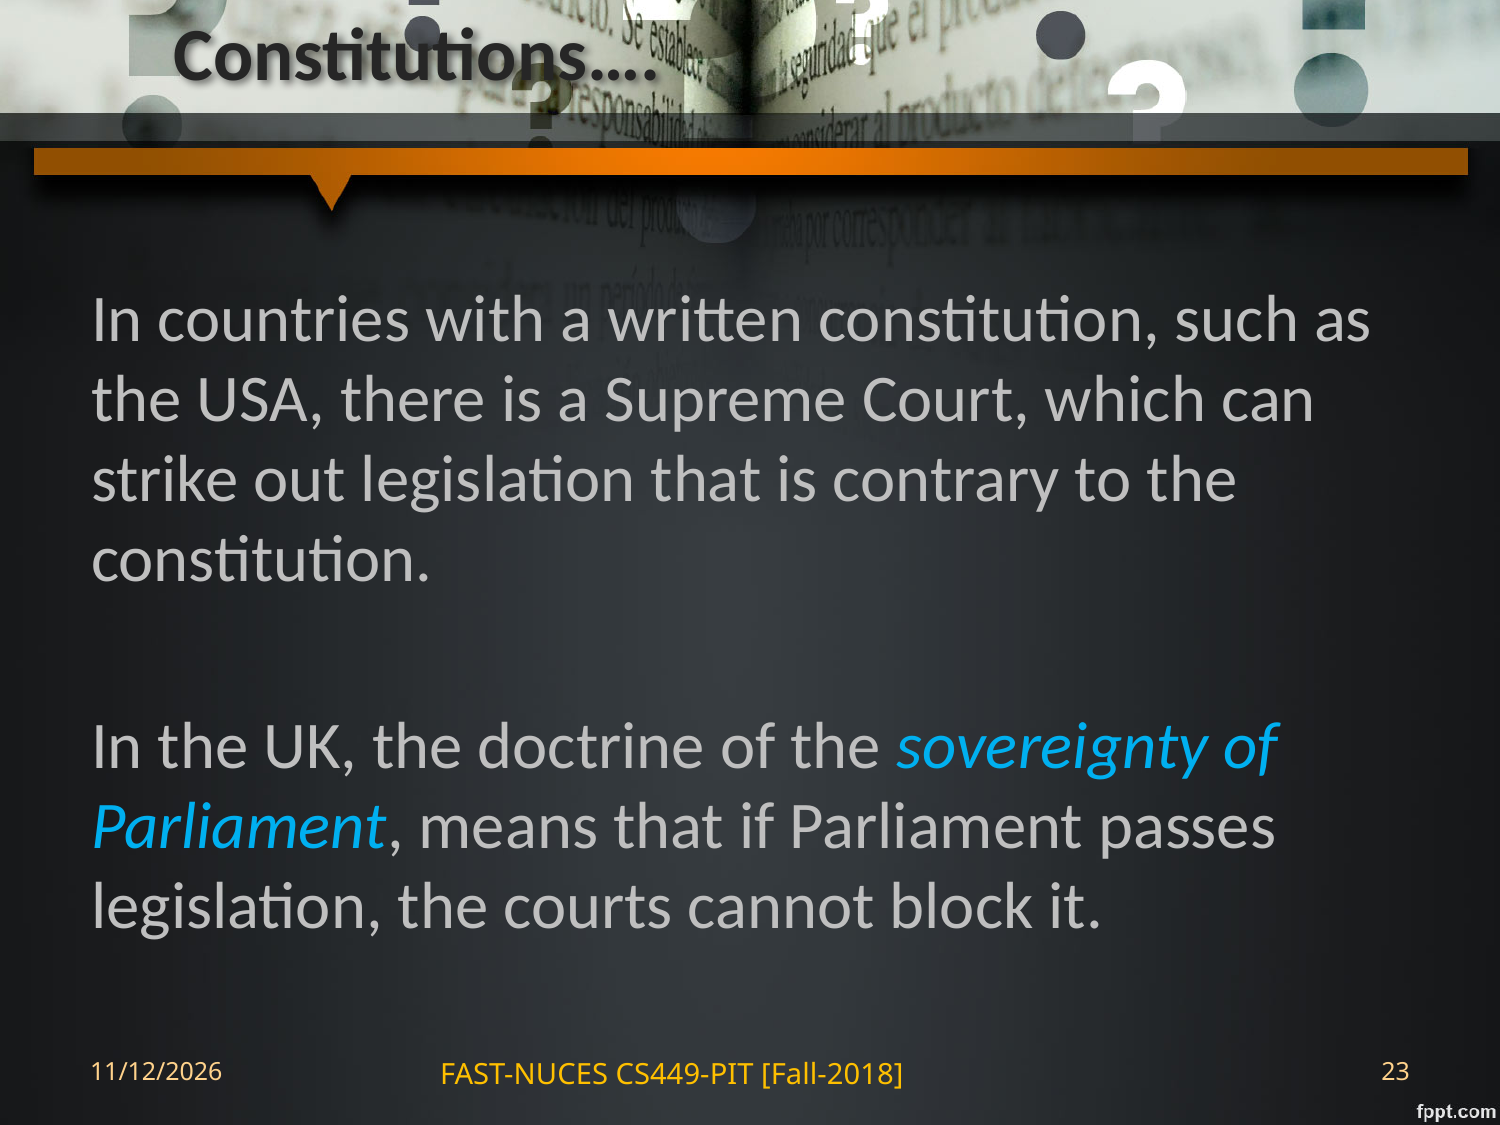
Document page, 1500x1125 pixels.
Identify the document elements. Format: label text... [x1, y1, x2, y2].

title Constitutions…. [158, 0, 1498, 102]
slide_number 23 [1074, 1042, 1425, 1103]
picture [0, 0, 1500, 1125]
slide_number 28-Aug-18 [75, 1042, 425, 1103]
list In countries with a written constitution, such as the USA, there is a Supreme Court, which can strike out legislation that is contrary to the constitution. In the UK, the doctrine of the sovereignty of Parliament, means that if Parliament passes legislation, the courts cannot block it. [76, 267, 1426, 1000]
footer FAST-NUCES CS449-PIT [Fall-2018] [425, 1042, 1074, 1103]
